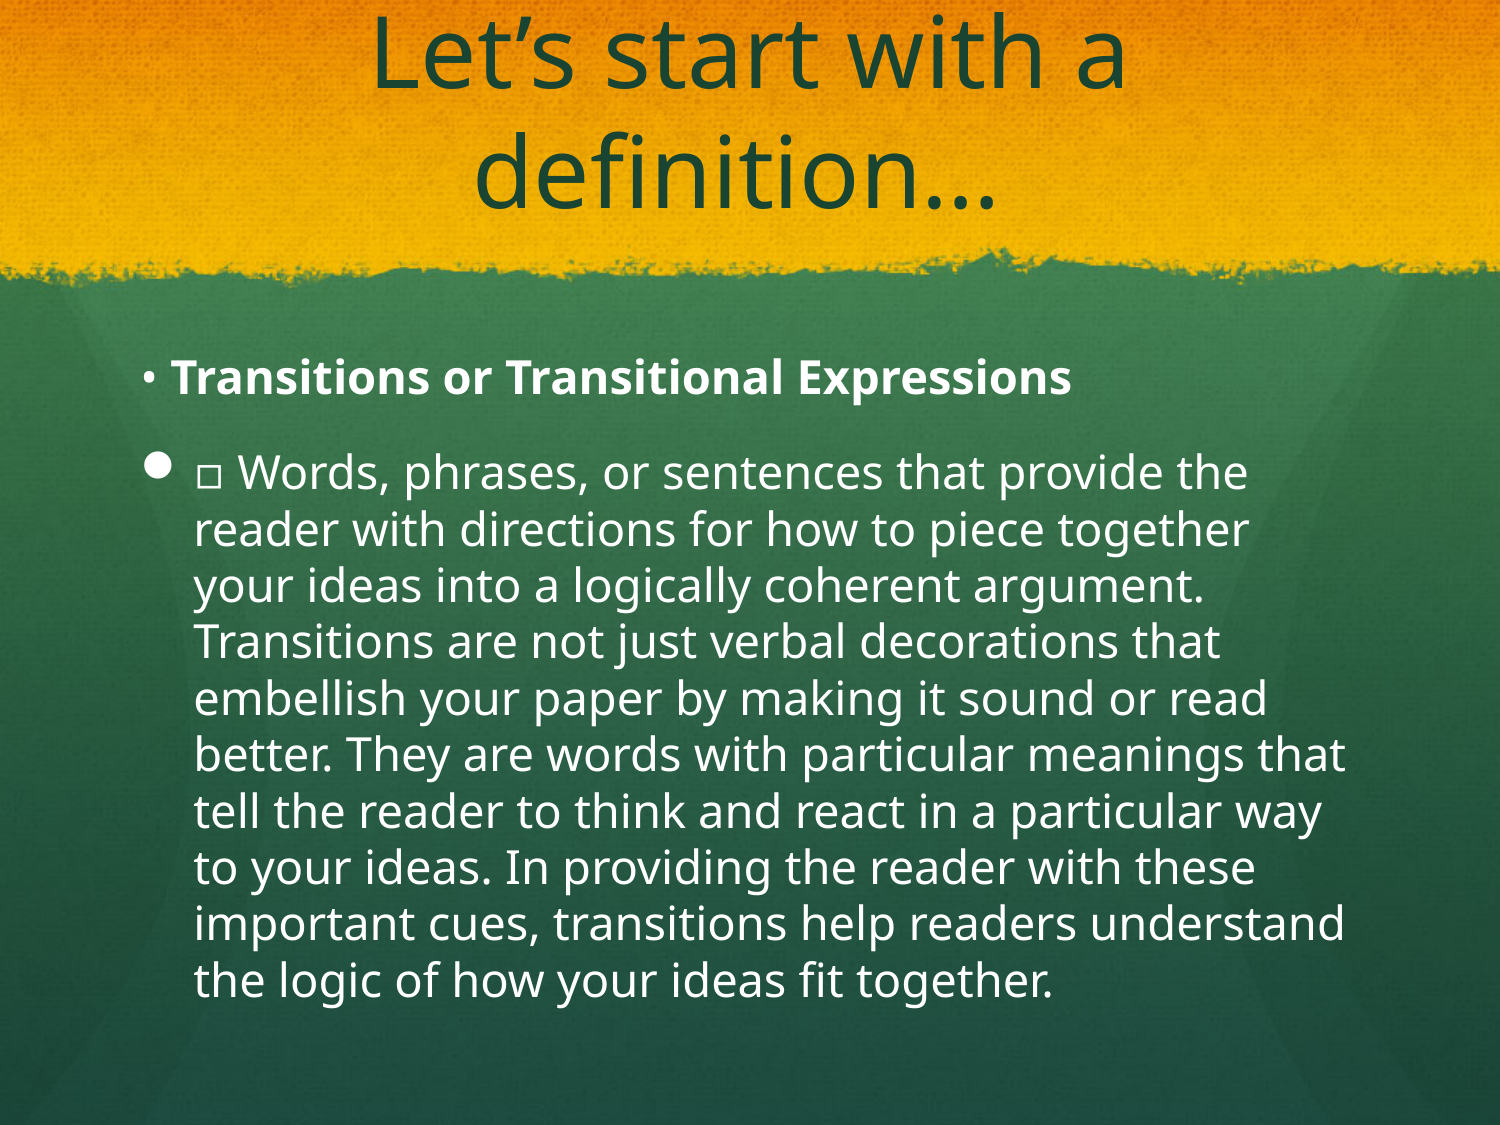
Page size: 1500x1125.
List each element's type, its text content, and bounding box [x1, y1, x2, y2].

list • Transitions or Transitional Expressions ▫ Words, phrases, or sentences that provide the reader with directions for how to piece together your ideas into a logically coherent argument. Transitions are not just verbal decorations that embellish your paper by making it sound or read better. They are words with particular meanings that tell the reader to think and react in a particular way to your ideas. In providing the reader with these important cues, transitions help readers understand the logic of how your ideas fit together. [125, 339, 1375, 1026]
picture [0, 0, 1500, 1125]
title Let’s start with a definition… [125, 92, 1375, 246]
